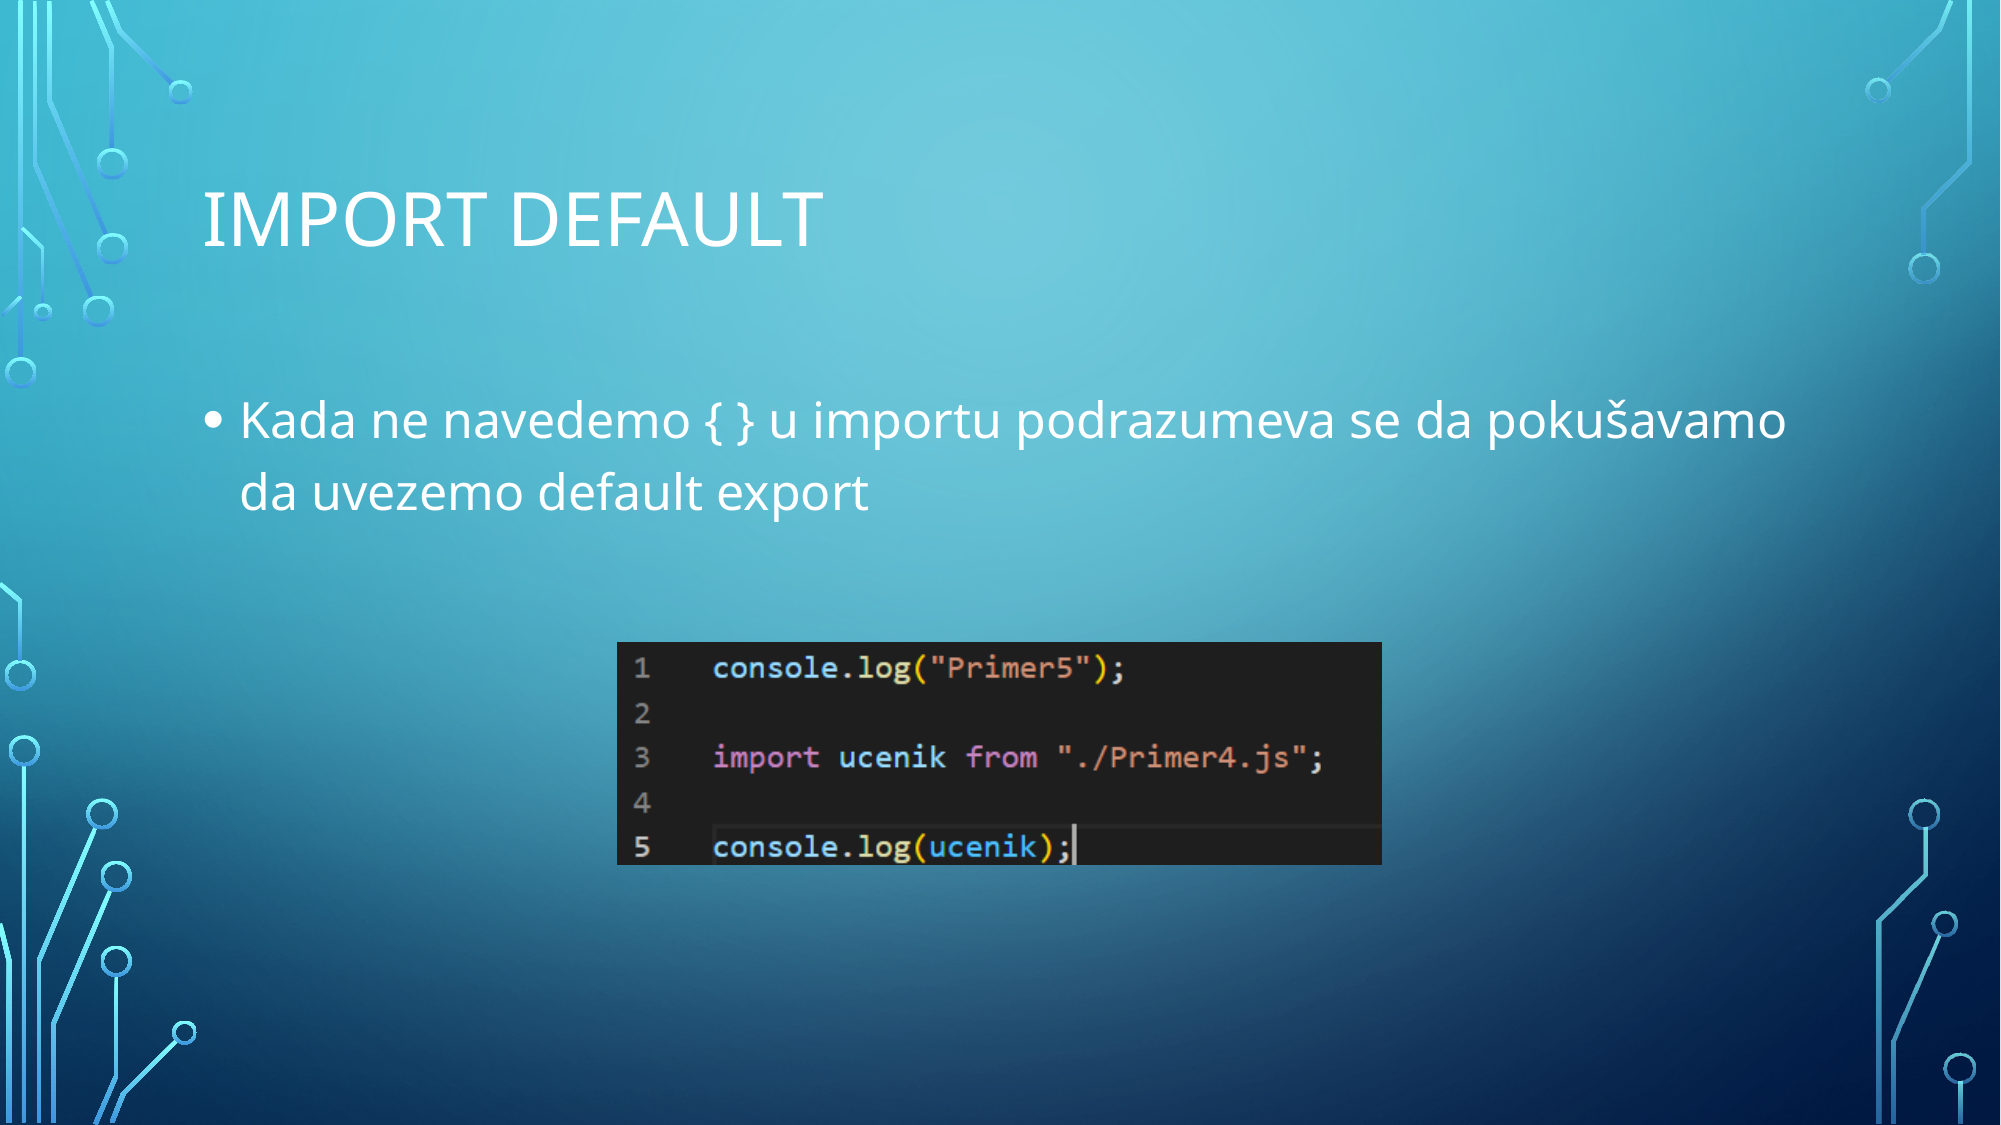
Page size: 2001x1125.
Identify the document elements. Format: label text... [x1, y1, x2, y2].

picture [617, 642, 1382, 865]
title Import default [187, 101, 1813, 344]
list Kada ne navedemo { } u importu podrazumeva se da pokušavamo da uvezemo default export [187, 369, 1813, 950]
